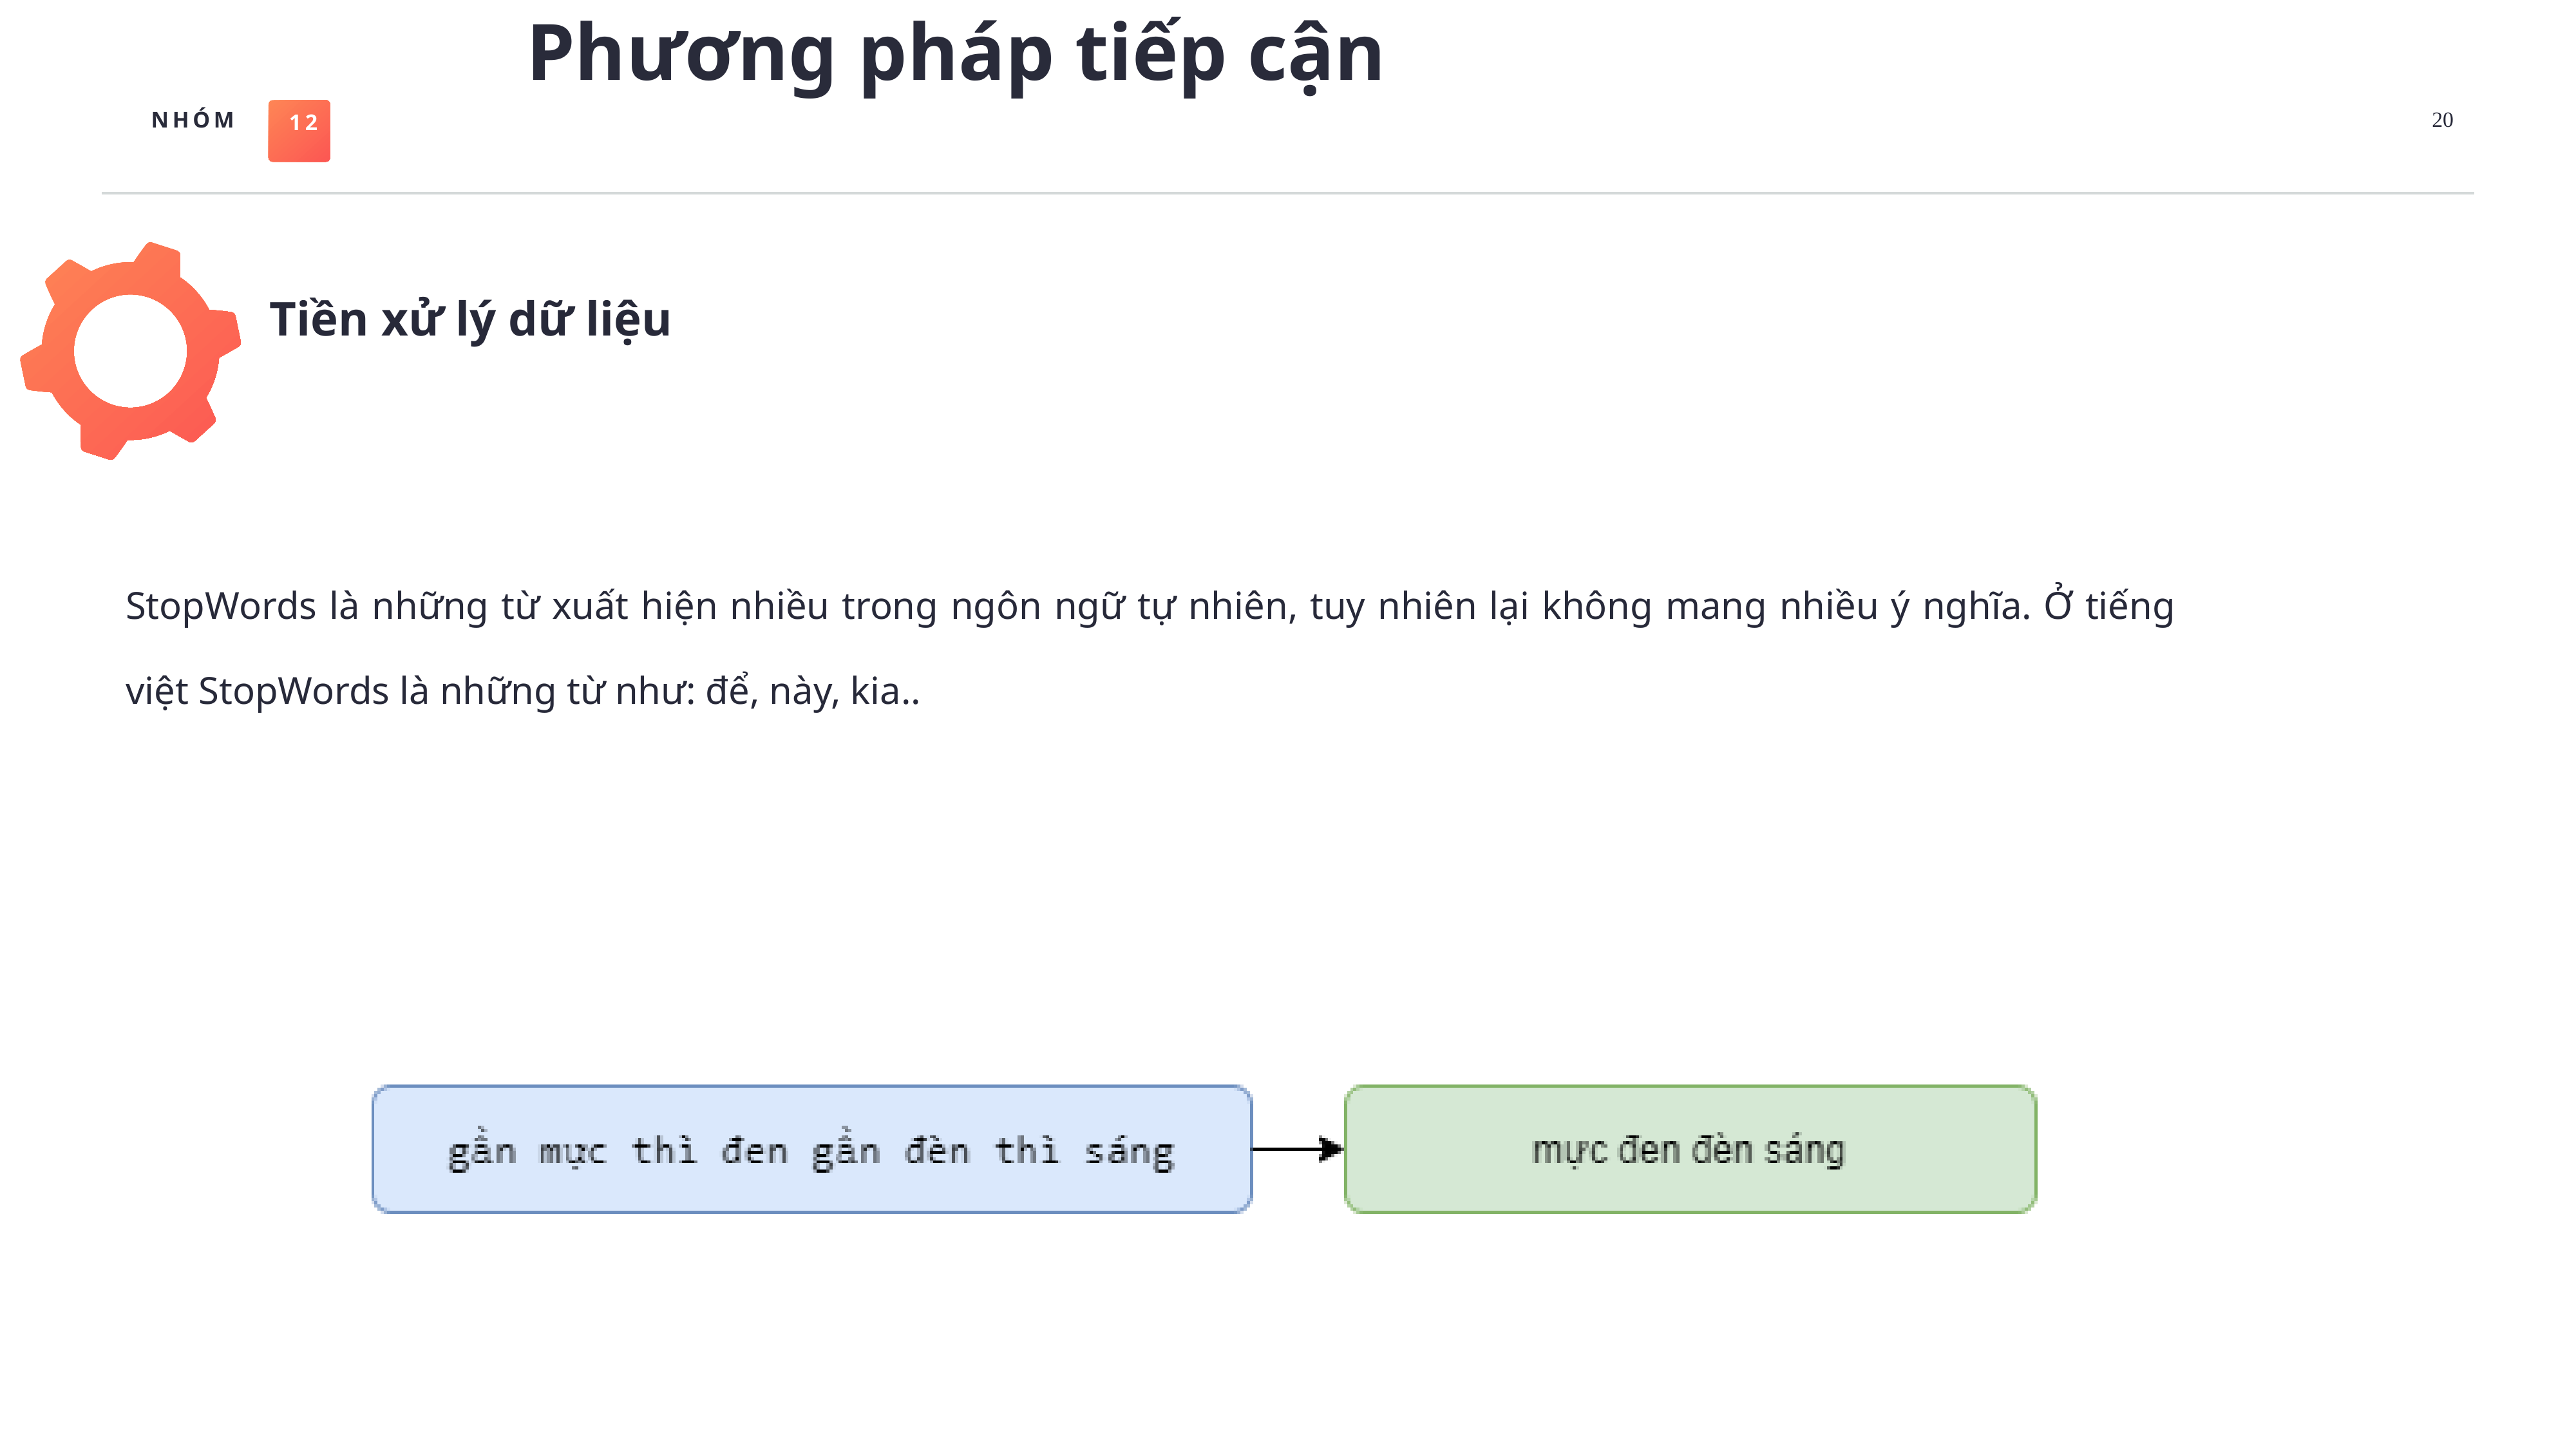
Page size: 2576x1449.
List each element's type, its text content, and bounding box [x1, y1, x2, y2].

picture [372, 1082, 2038, 1218]
text_box Phương pháp tiếp cận [520, 33, 2056, 186]
text_box [20, 242, 241, 460]
text_box StopWords là những từ xuất hiện nhiều trong ngôn ngữ tự nhiên, tuy nhiên lại không mang nhiều ý nghĩa. Ở tiếng việt StopWords là những từ như: để, này, kia.. [116, 577, 2187, 827]
slide_number 20 [2367, 99, 2459, 157]
text_box Tiền xử lý dữ liệu [264, 306, 1617, 402]
